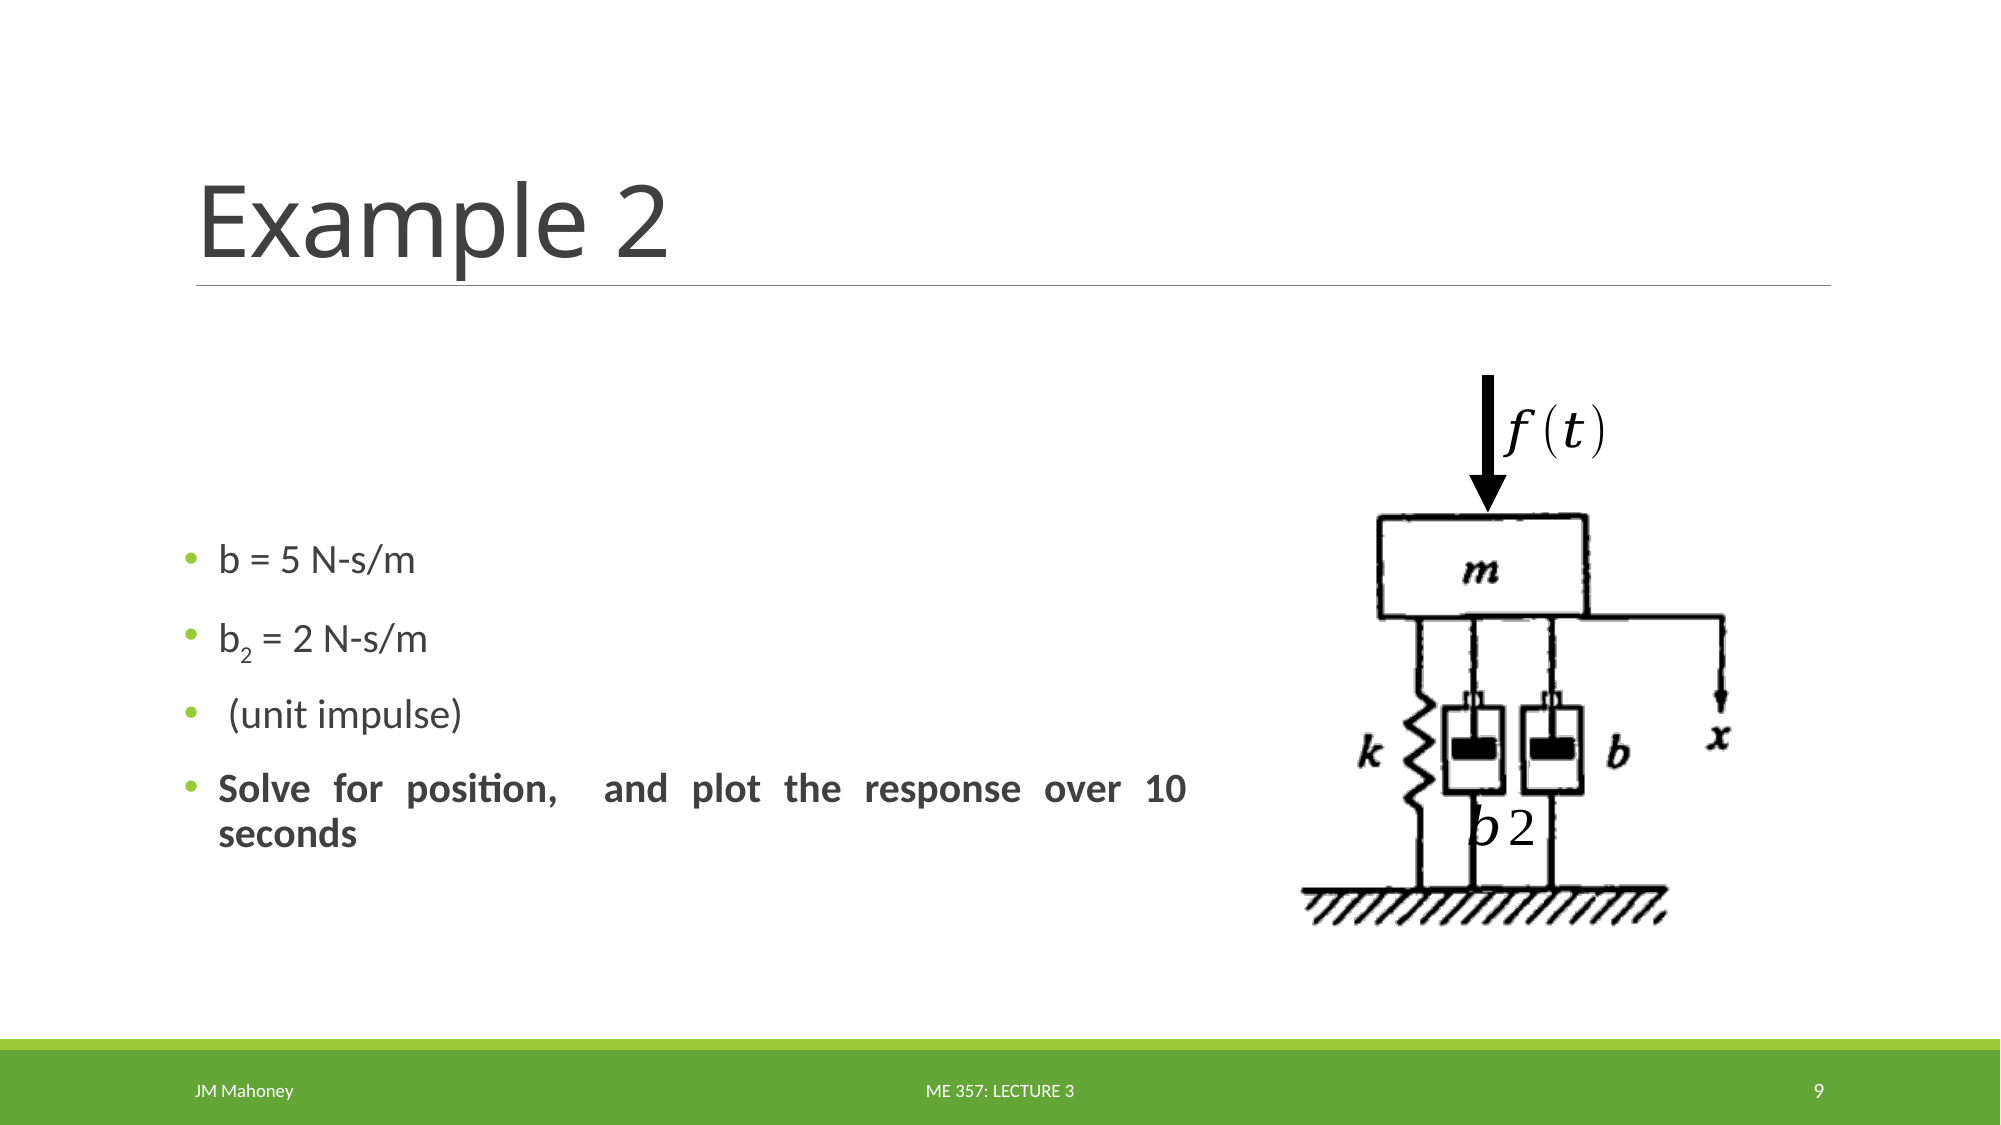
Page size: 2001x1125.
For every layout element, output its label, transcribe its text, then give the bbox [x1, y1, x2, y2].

title Example 2 [180, 47, 1830, 285]
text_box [1299, 374, 1733, 927]
footer ME 357: Lecture 3 [604, 1059, 1396, 1120]
slide_number 9 [1624, 1059, 1840, 1120]
slide_number JM Mahoney [180, 1059, 586, 1120]
